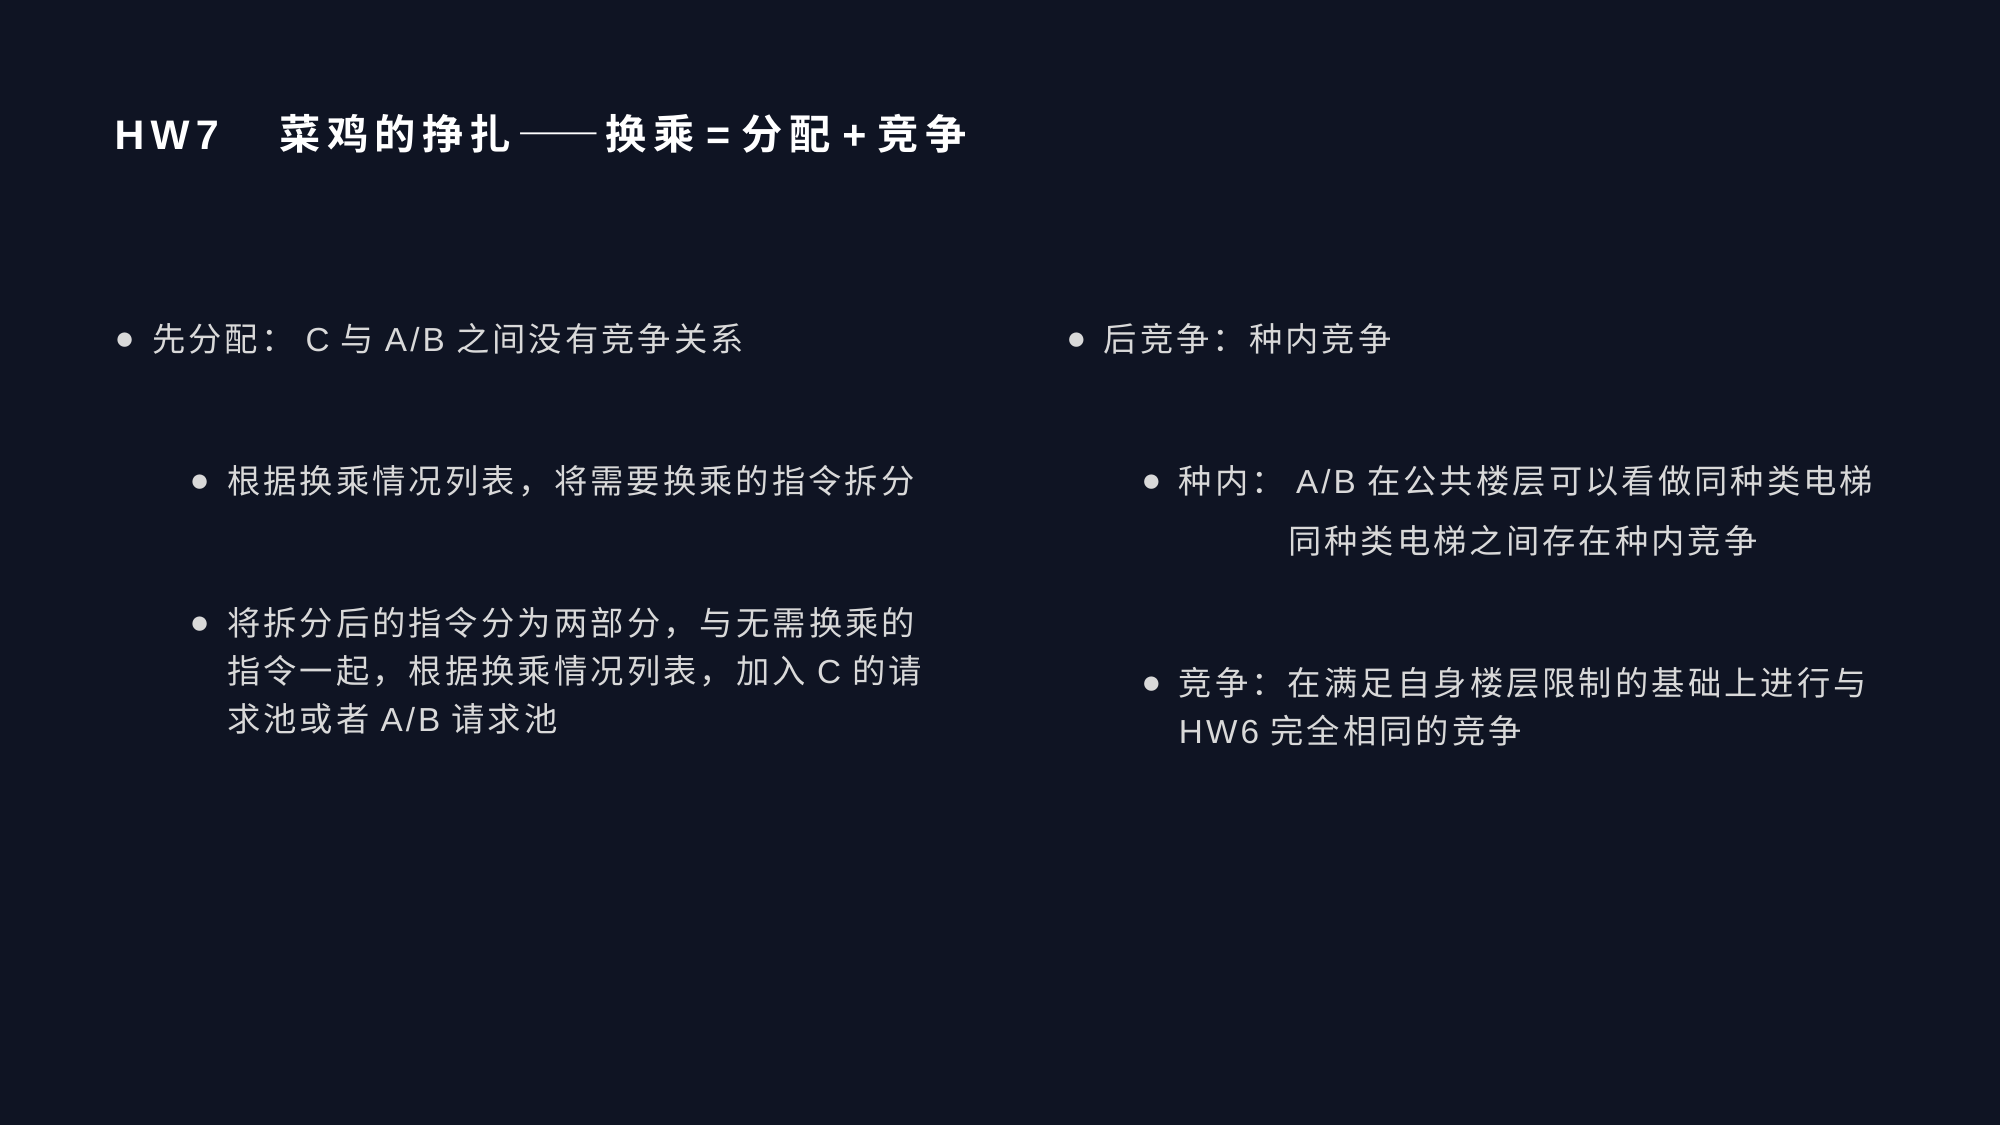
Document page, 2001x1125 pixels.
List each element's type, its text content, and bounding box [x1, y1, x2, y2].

list 先分配：C与A/B之间没有竞争关系 根据换乘情况列表，将需要换乘的指令拆分 将拆分后的指令分为两部分，与无需换乘的指令一起，根据换乘情况列表，加入C的请求池或者A/B请求池 [99, 246, 949, 1026]
title HW7 菜鸡的挣扎——换乘=分配+竞争 [99, 99, 1900, 216]
list 后竞争：种内竞争 种内：A/B在公共楼层可以看做同种类电梯 同种类电梯之间存在种内竞争 竞争：在满足自身楼层限制的基础上进行与HW6完全相同的竞争 [1051, 246, 1901, 1026]
